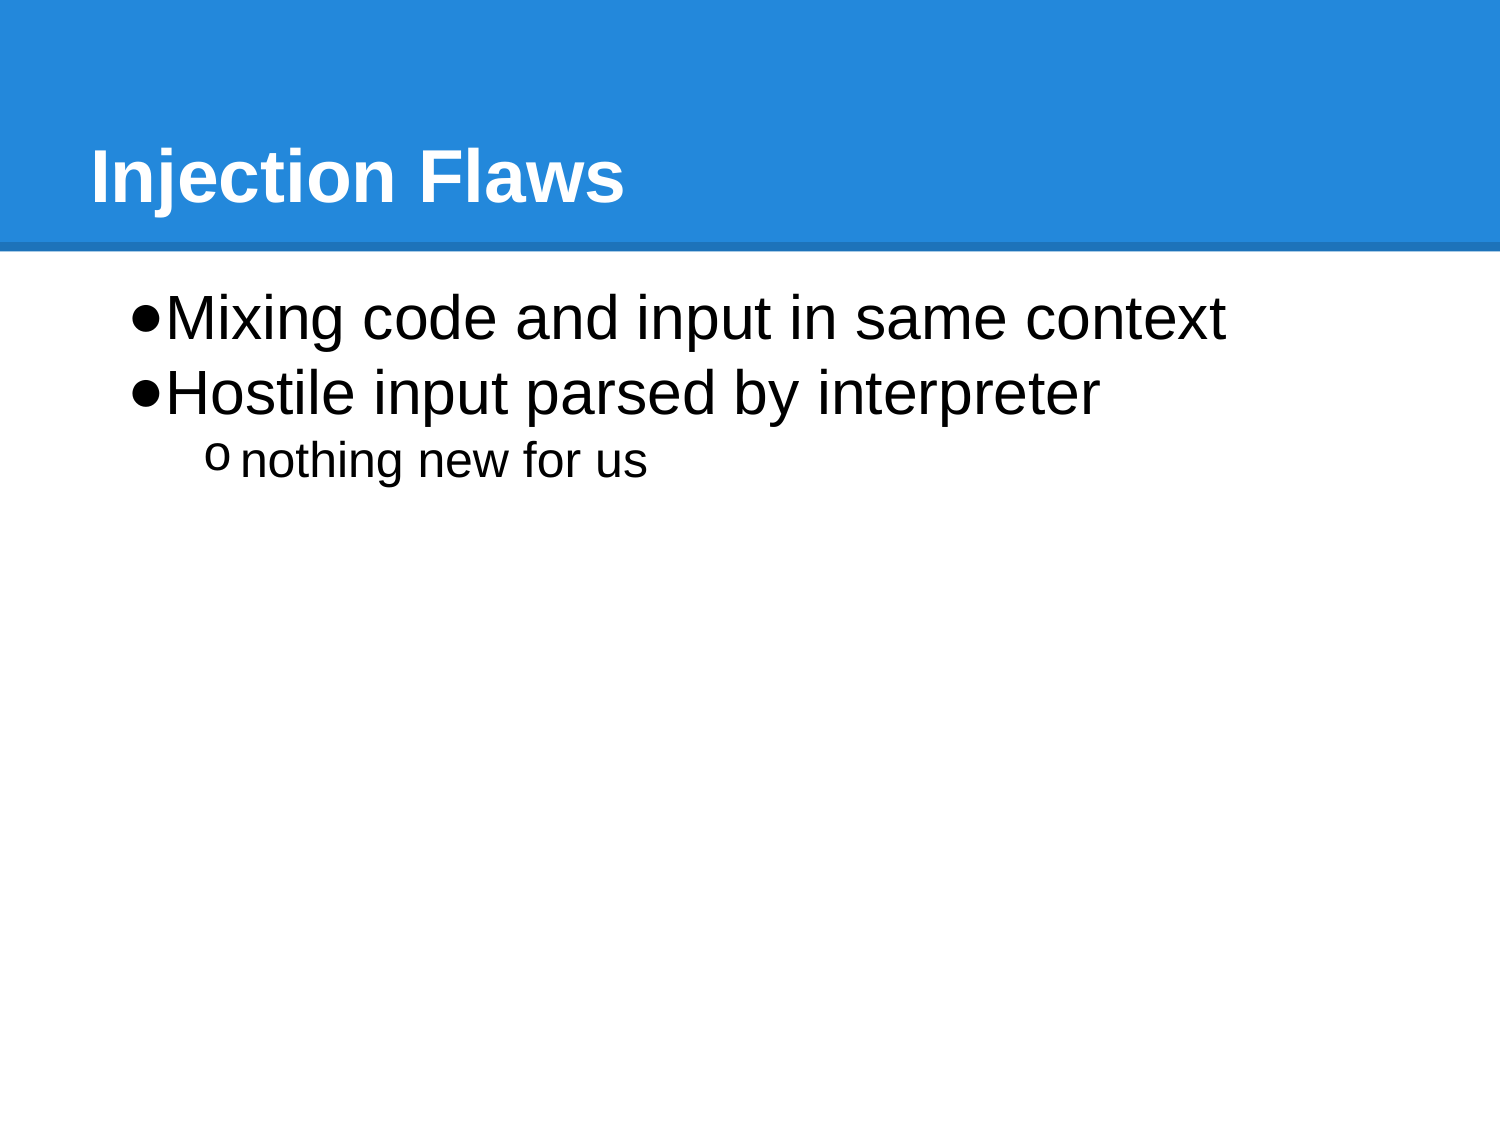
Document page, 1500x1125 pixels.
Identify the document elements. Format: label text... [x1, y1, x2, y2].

list Mixing code and input in same context Hostile input parsed by interpreter nothing new for us [75, 262, 1425, 1078]
title Injection Flaws [75, 45, 1425, 233]
